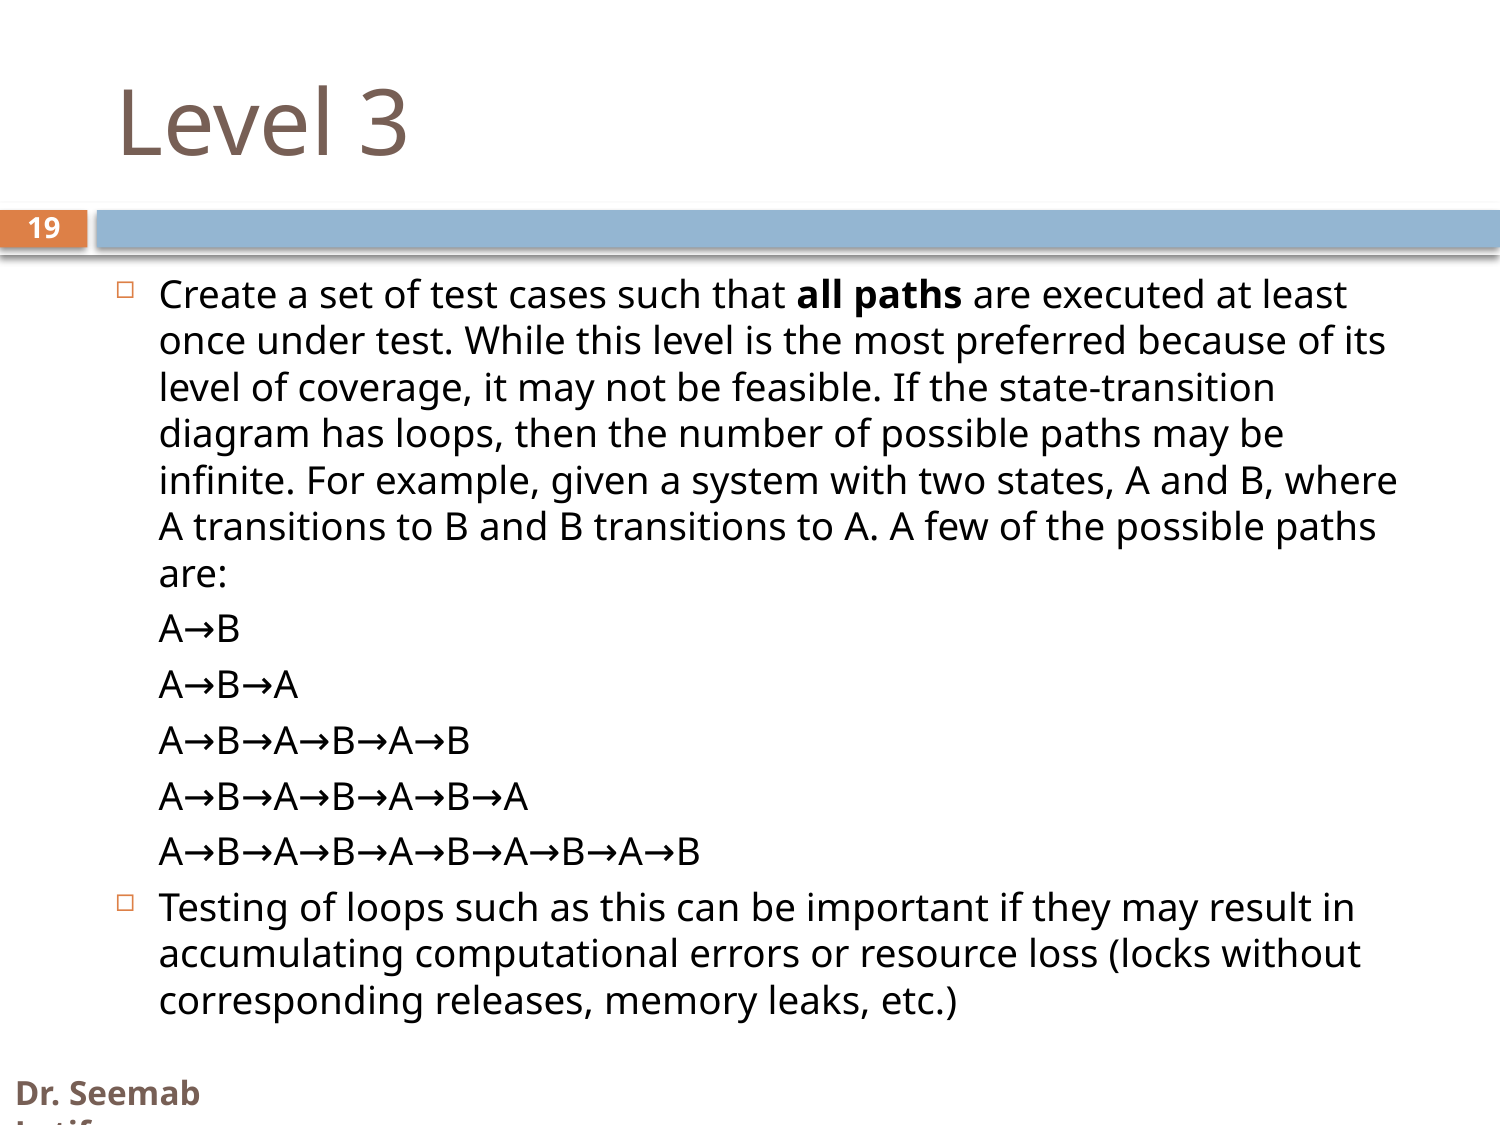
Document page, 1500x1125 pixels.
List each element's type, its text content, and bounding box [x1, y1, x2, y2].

title Level 3 [100, 37, 1438, 200]
list Create a set of test cases such that all paths are executed at least once under test. While this level is the most preferred because of its level of coverage, it may not be feasible. If the state-transition diagram has loops, then the number of possible paths may be infinite. For example, given a system with two states, A and B, where A transitions to B and B transitions to A. A few of the possible paths are: A→B A→B→A A→B→A→B→A→B A→B→A→B→A→B→A A→B→A→B→A→B→A→B→A→B Testing of loops such as this can be important if they may result in accumulating computational errors or resource loss (locks without corresponding releases, memory leaks, etc.) [100, 262, 1438, 1038]
slide_number 19 [0, 208, 88, 249]
